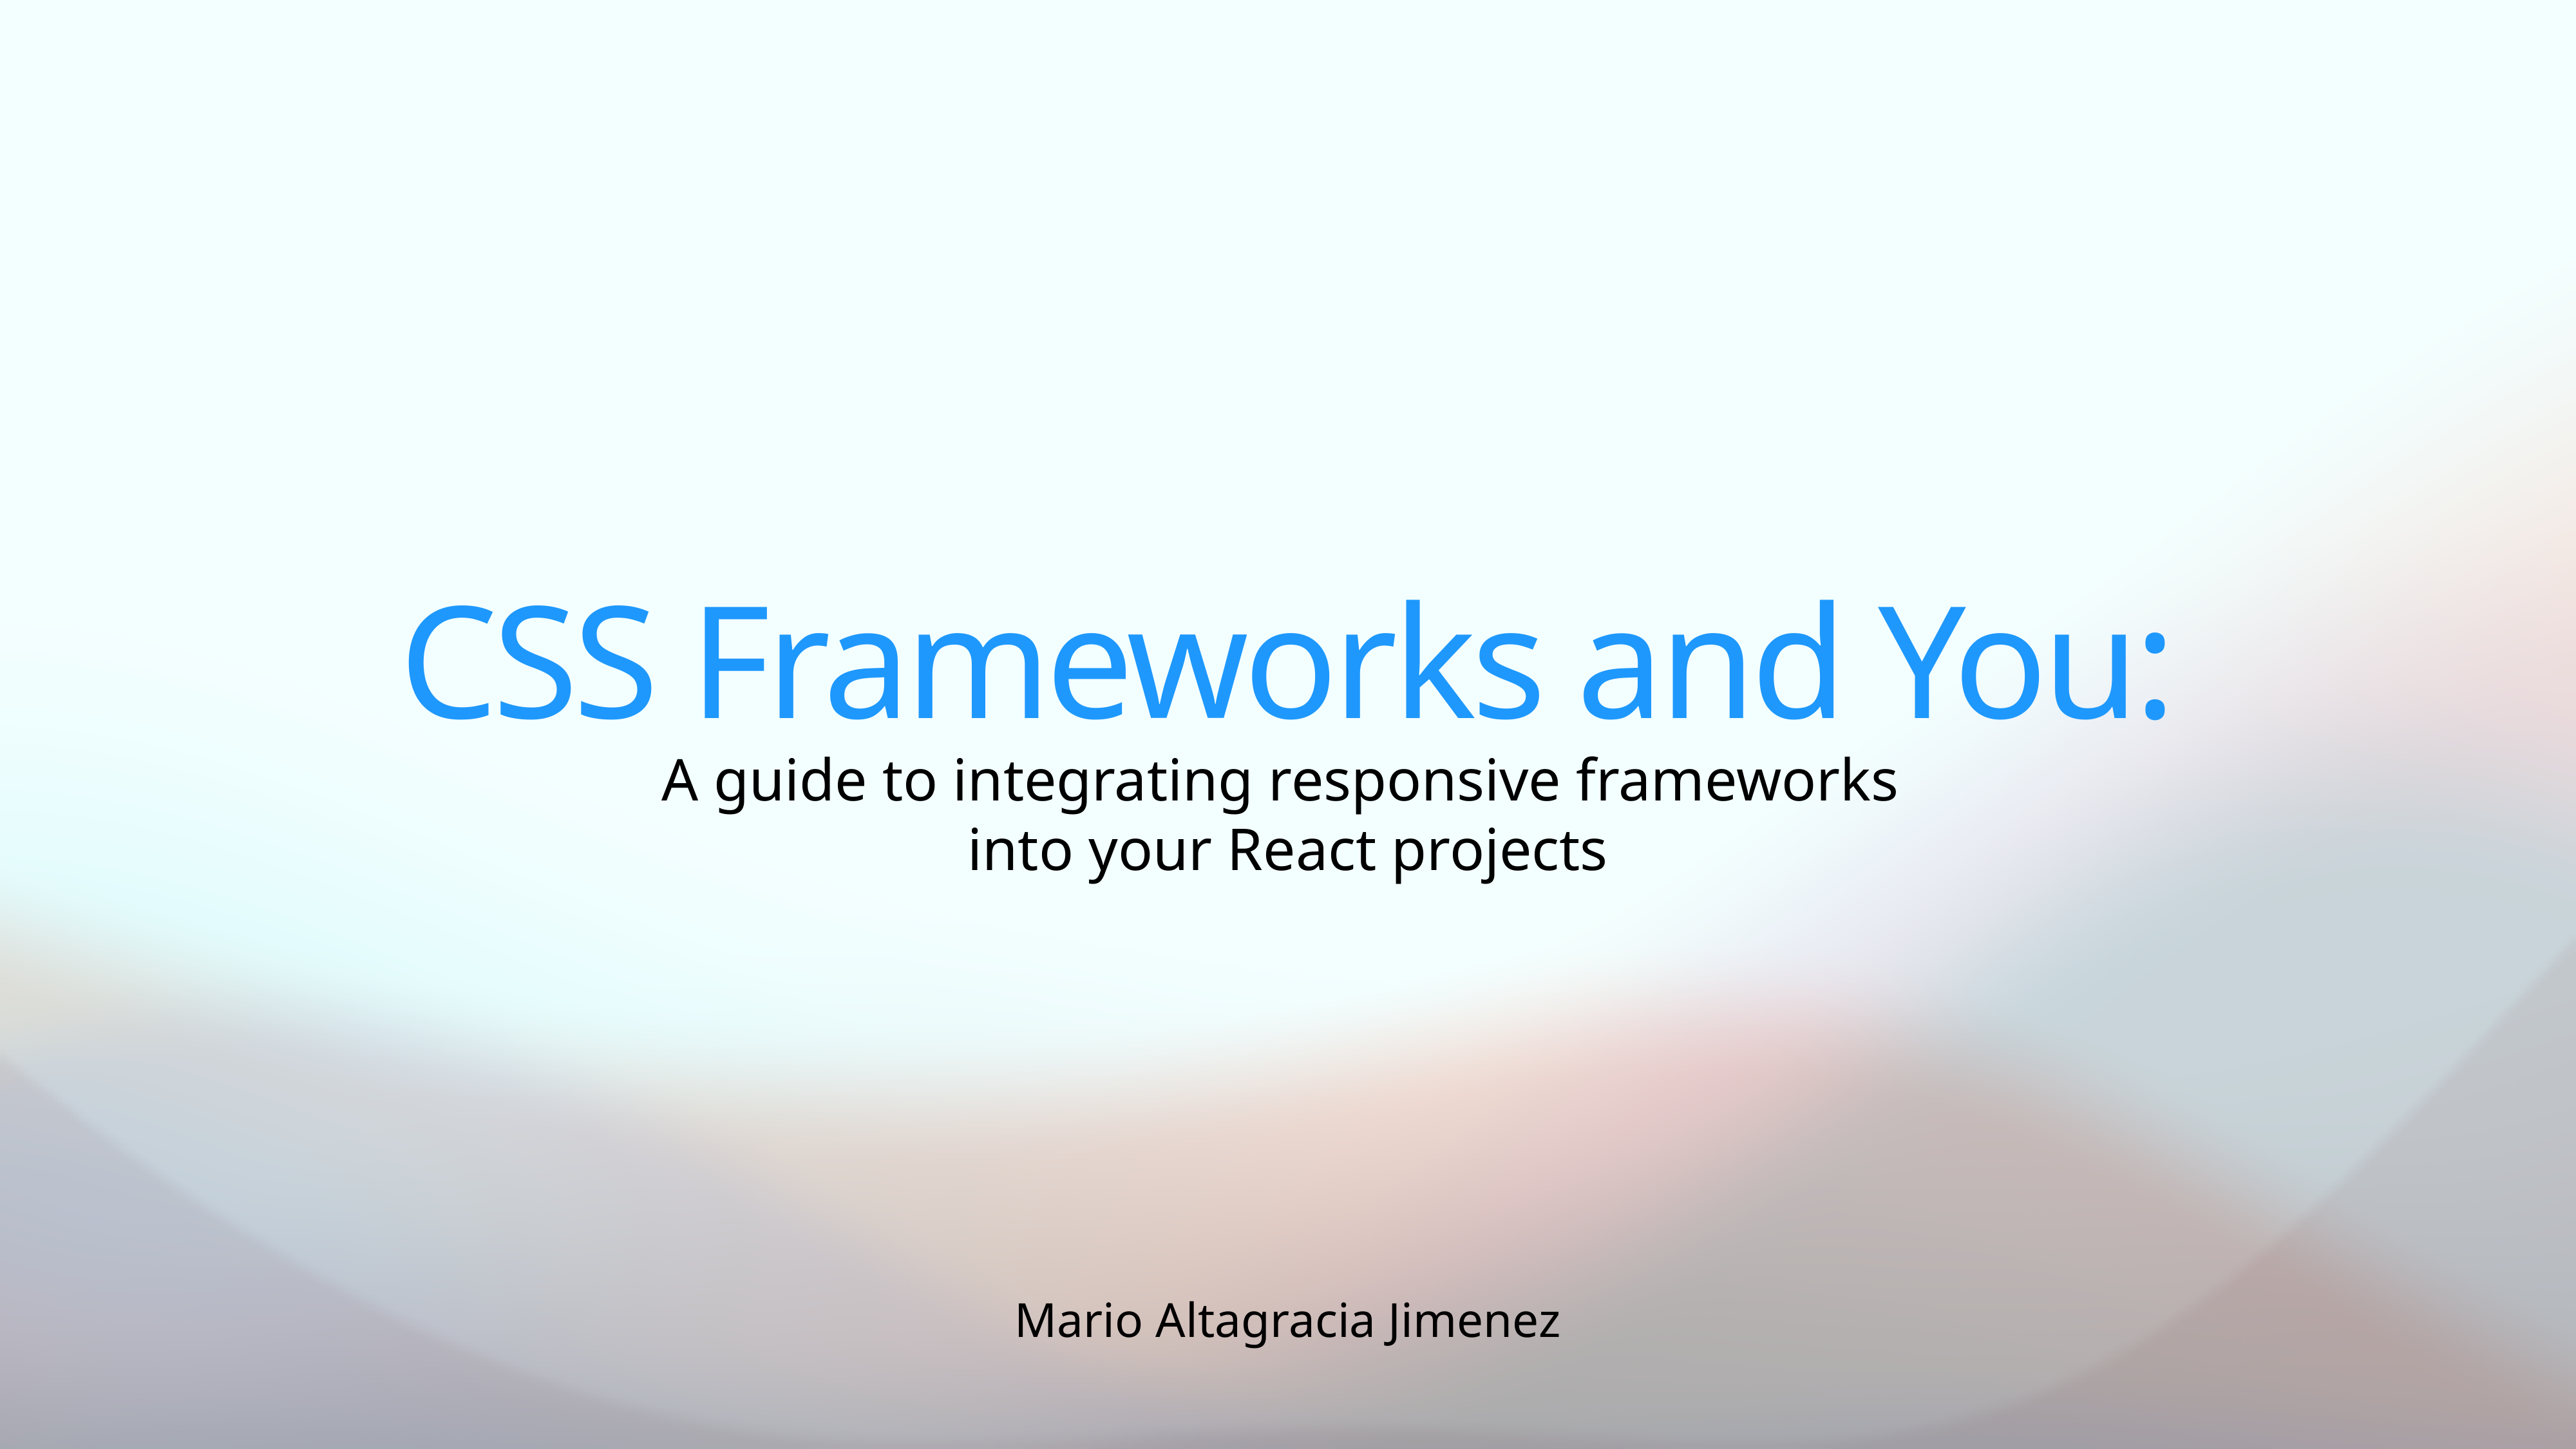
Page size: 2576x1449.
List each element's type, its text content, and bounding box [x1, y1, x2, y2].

subtitle A guide to integrating responsive frameworks into your React projects [133, 737, 2443, 1004]
title CSS Frameworks and You: [133, 347, 2443, 737]
list Mario Altagracia Jimenez [133, 1284, 2443, 1359]
picture [0, 0, 2576, 1449]
